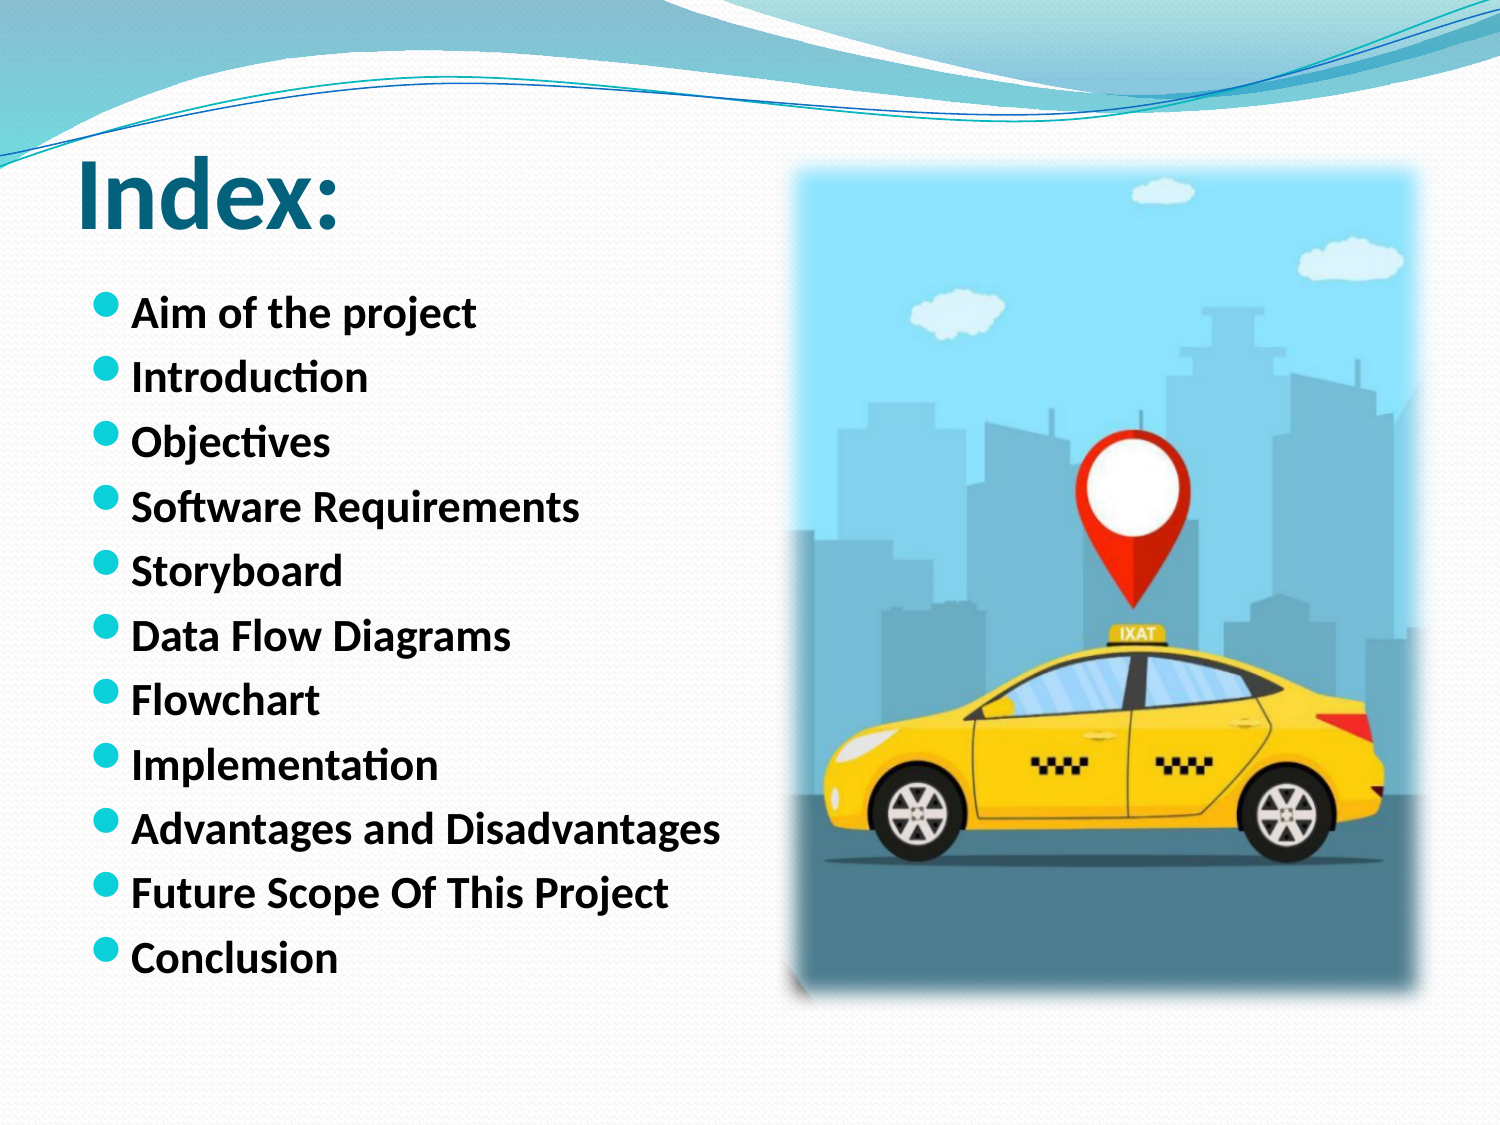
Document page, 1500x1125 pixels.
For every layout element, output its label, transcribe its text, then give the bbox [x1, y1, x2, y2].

picture [774, 149, 1437, 1013]
title Index: [75, 62, 1425, 250]
list Aim of the project Introduction Objectives Software Requirements Storyboard Data Flow Diagrams Flowchart Implementation Advantages and Disadvantages Future Scope Of This Project Conclusion [75, 275, 767, 995]
